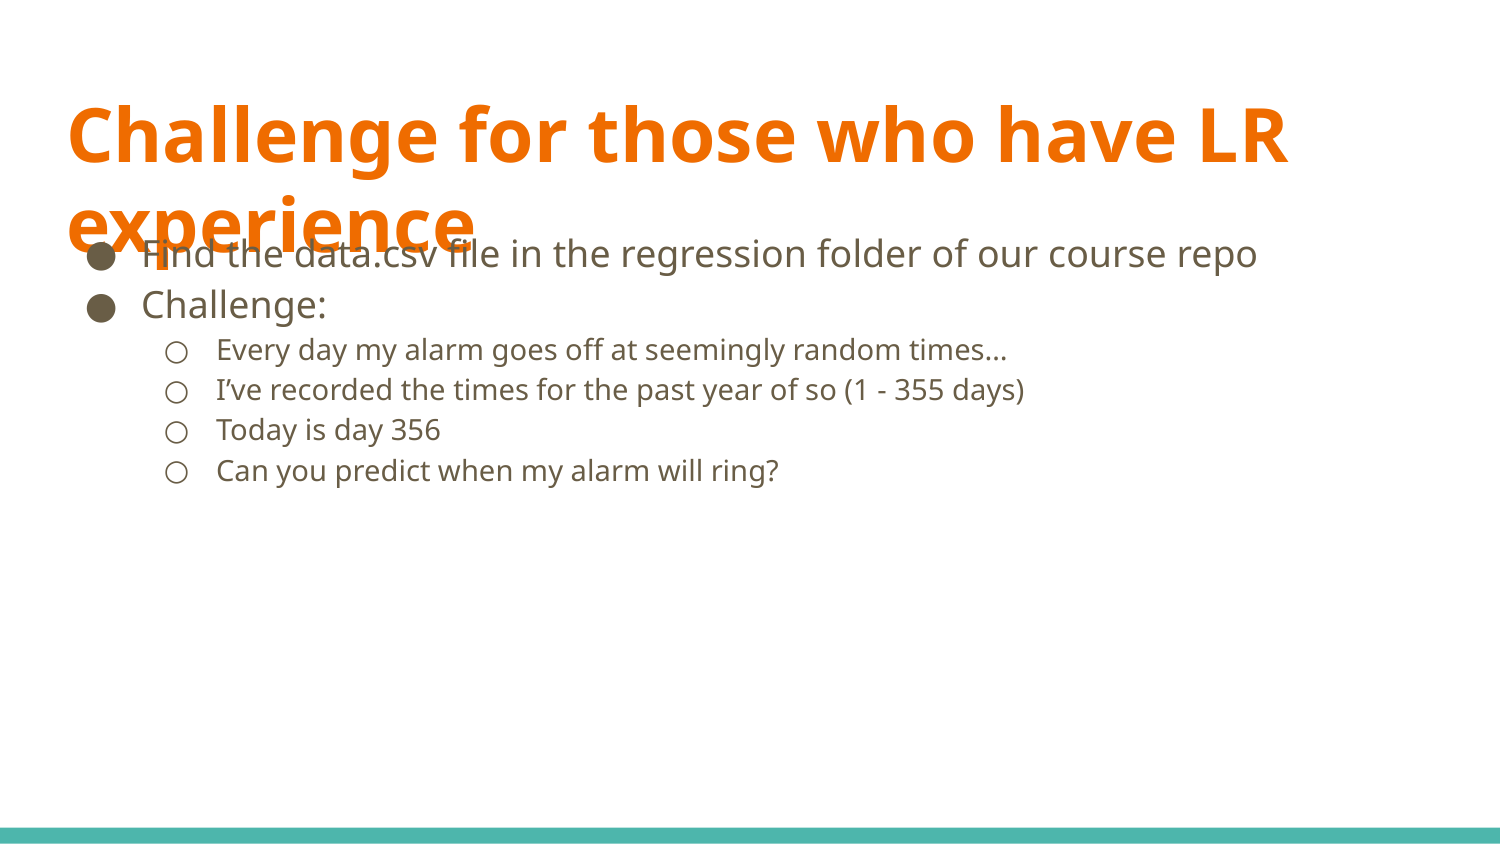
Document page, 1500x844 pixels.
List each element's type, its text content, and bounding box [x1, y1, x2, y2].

list Find the data.csv file in the regression folder of our course repo Challenge: Every day my alarm goes off at seemingly random times… I’ve recorded the times for the past year of so (1 - 355 days) Today is day 356 Can you predict when my alarm will ring? [51, 207, 1449, 750]
title Challenge for those who have LR experience [51, 72, 1449, 189]
